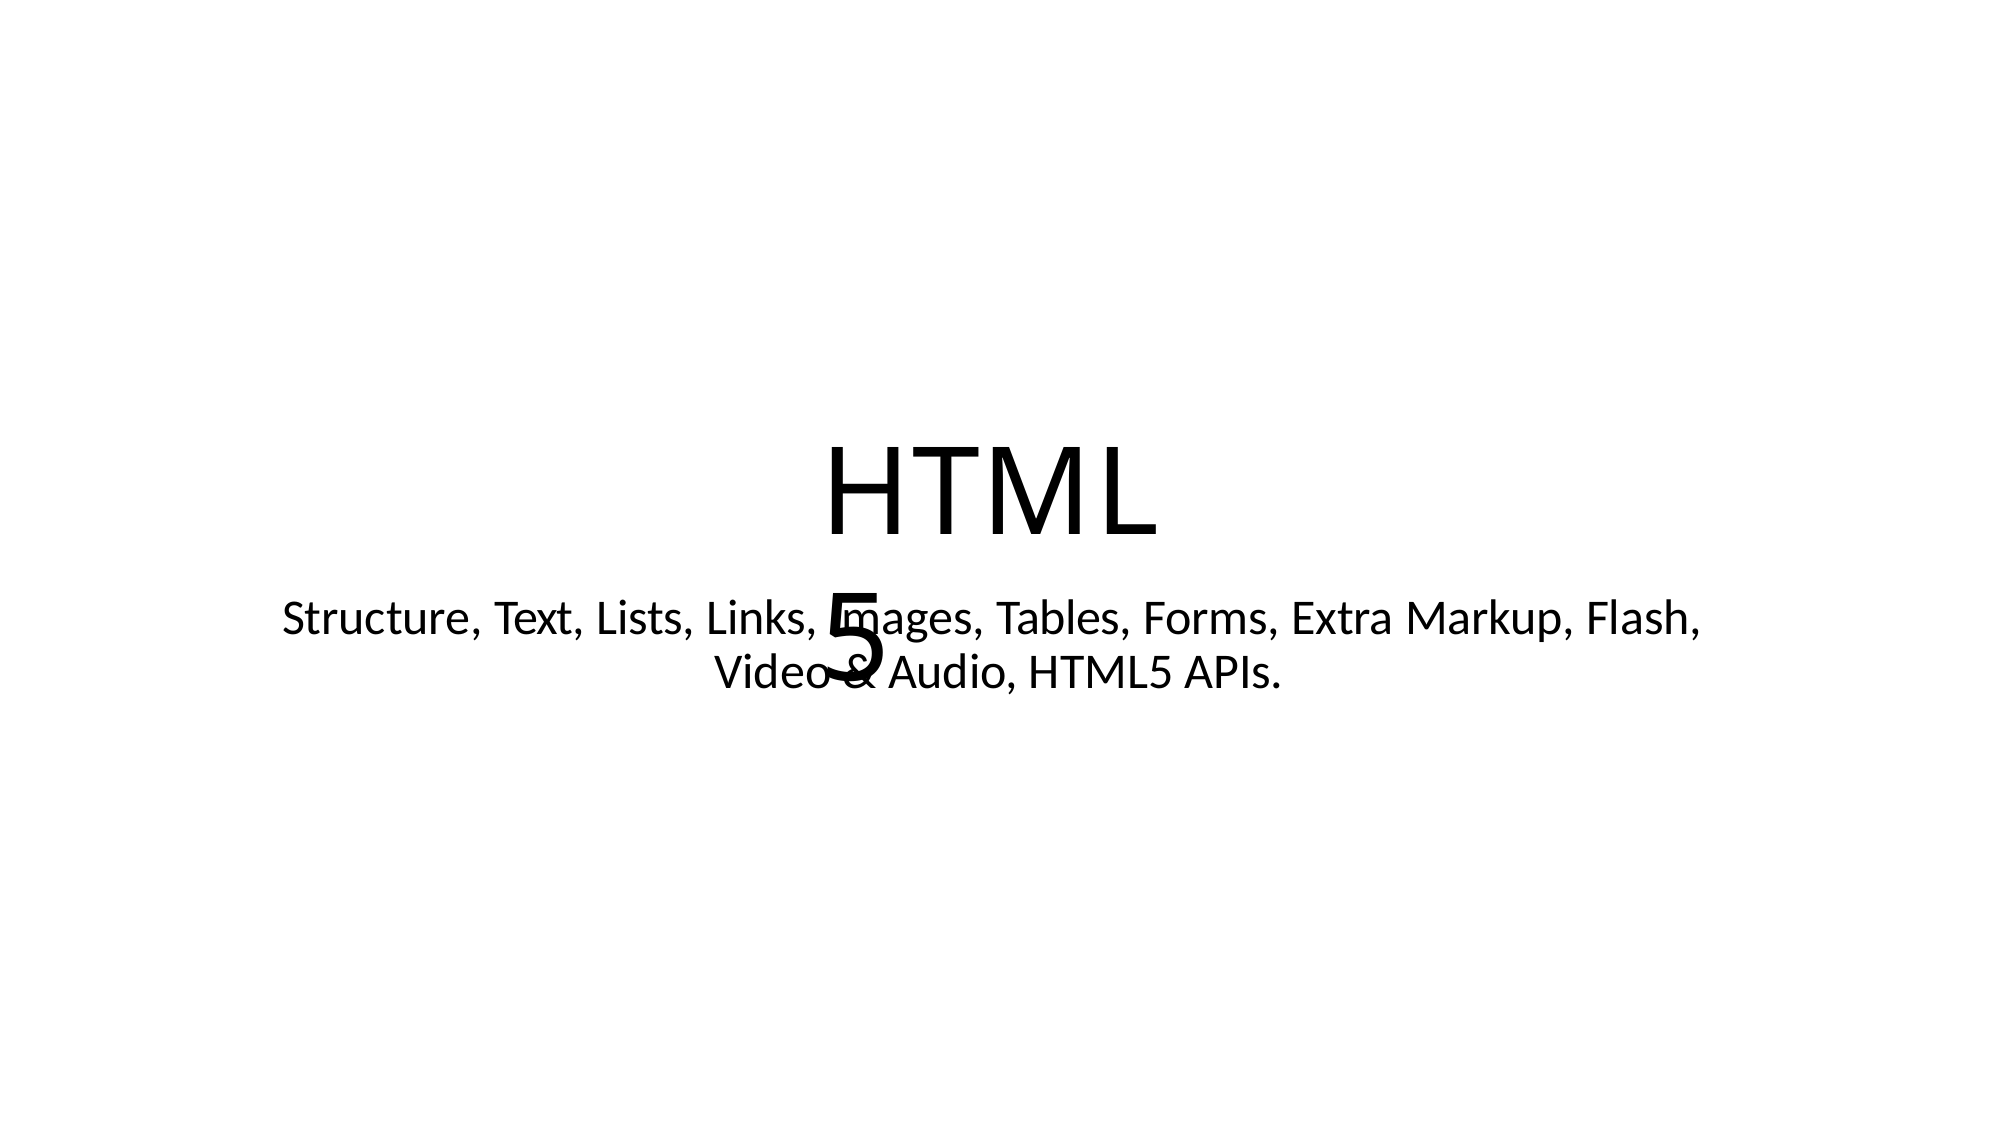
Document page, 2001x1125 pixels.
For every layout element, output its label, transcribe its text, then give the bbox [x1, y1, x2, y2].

text_box HTML5 [818, 409, 1182, 581]
subtitle Structure, Text, Lists, Links, Images, Tables, Forms, Extra Markup, Flash, Video & Audio, HTML5 APIs. [272, 581, 1728, 1125]
